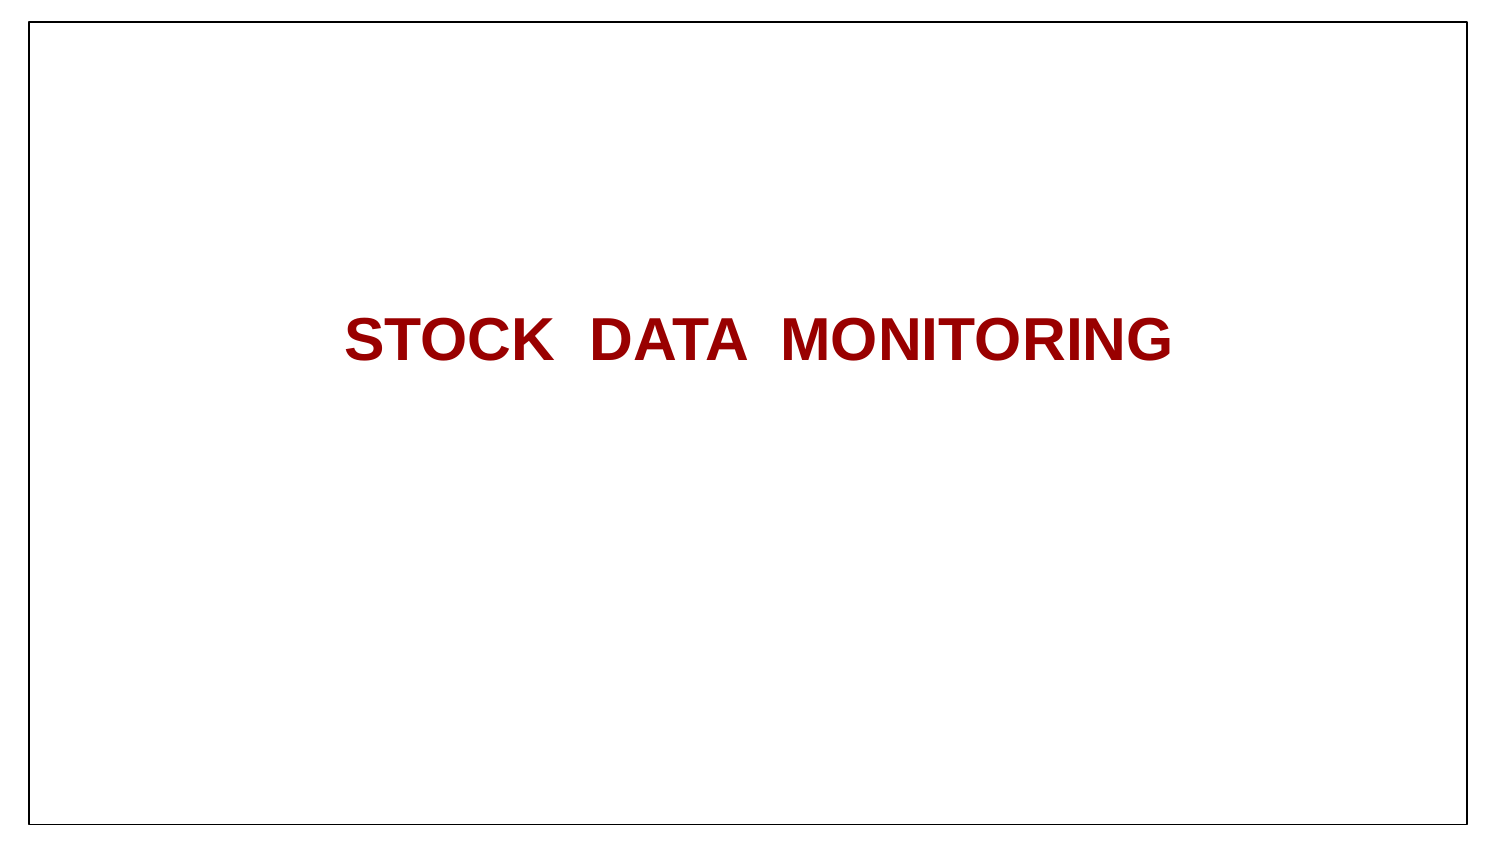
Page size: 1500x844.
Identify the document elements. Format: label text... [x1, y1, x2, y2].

title STOCK DATA MONITORING [29, 22, 1467, 825]
